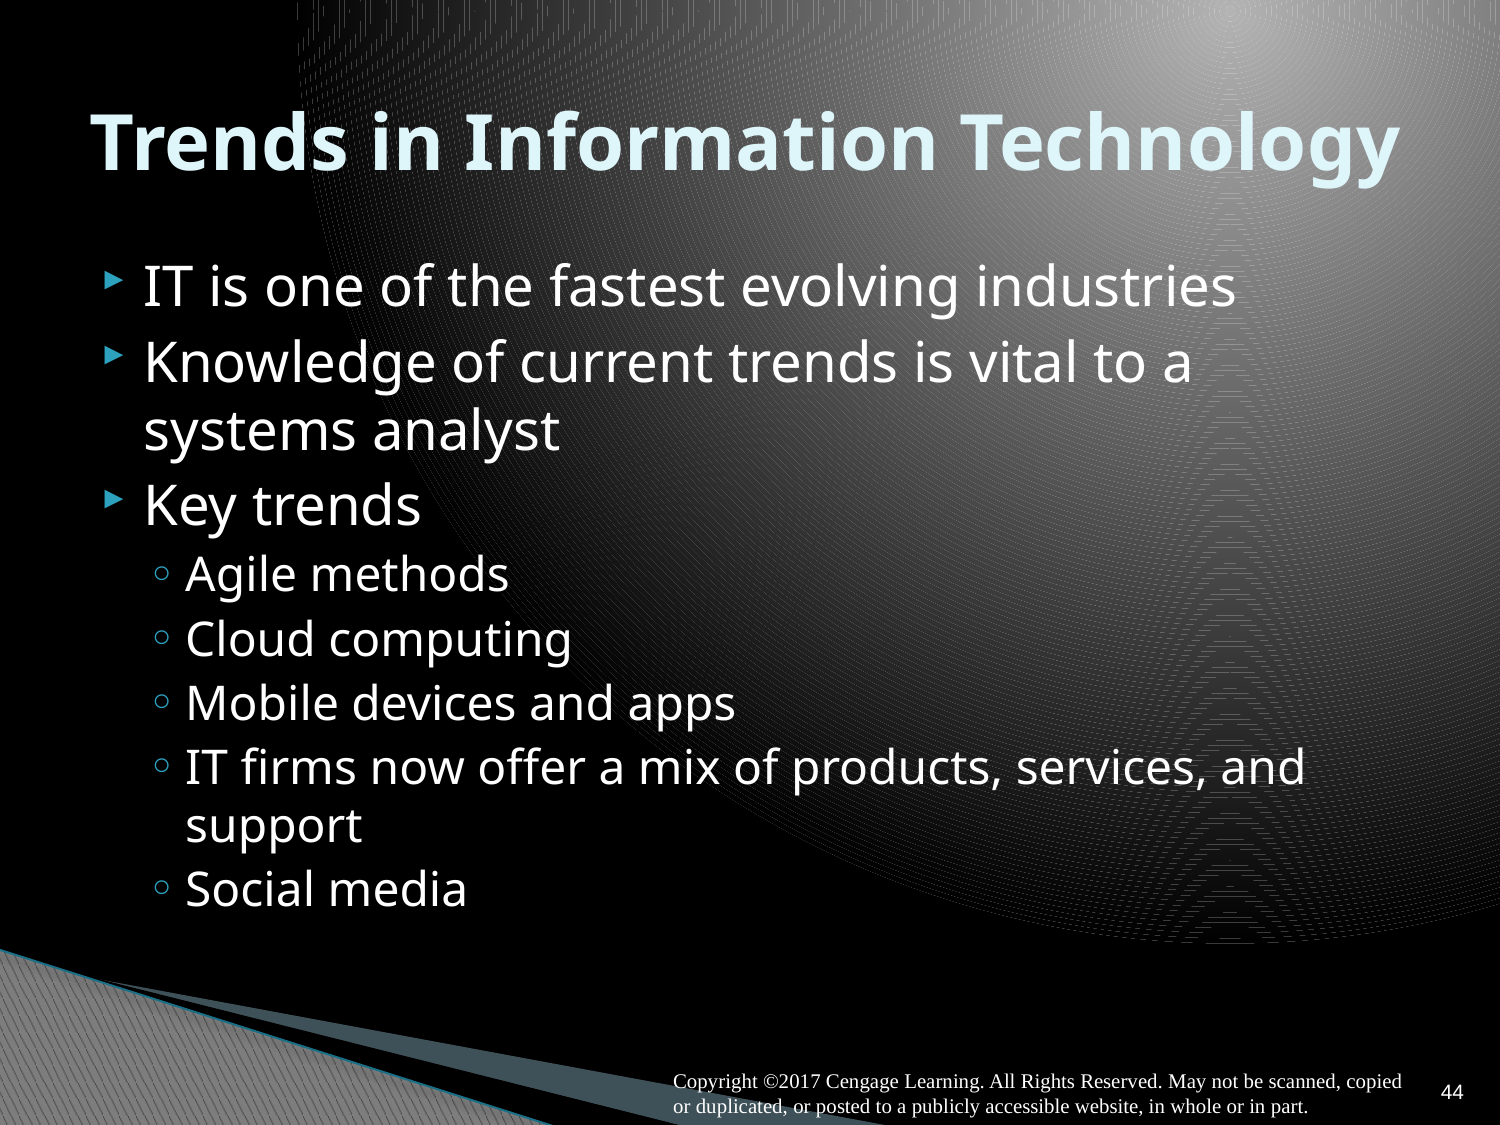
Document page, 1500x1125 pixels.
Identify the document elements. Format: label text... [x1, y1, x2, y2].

title Trends in Information Technology [75, 45, 1425, 233]
slide_number 44 [1418, 1051, 1479, 1112]
picture [0, 952, 543, 1125]
list IT is one of the fastest evolving industries Knowledge of current trends is vital to a systems analyst Key trends Agile methods Cloud computing Mobile devices and apps IT firms now offer a mix of products, services, and support Social media [68, 242, 1419, 986]
footer Copyright ©2017 Cengage Learning. All Rights Reserved. May not be scanned, copied or duplicated, or posted to a publicly accessible website, in whole or in part. [658, 1065, 1440, 1125]
